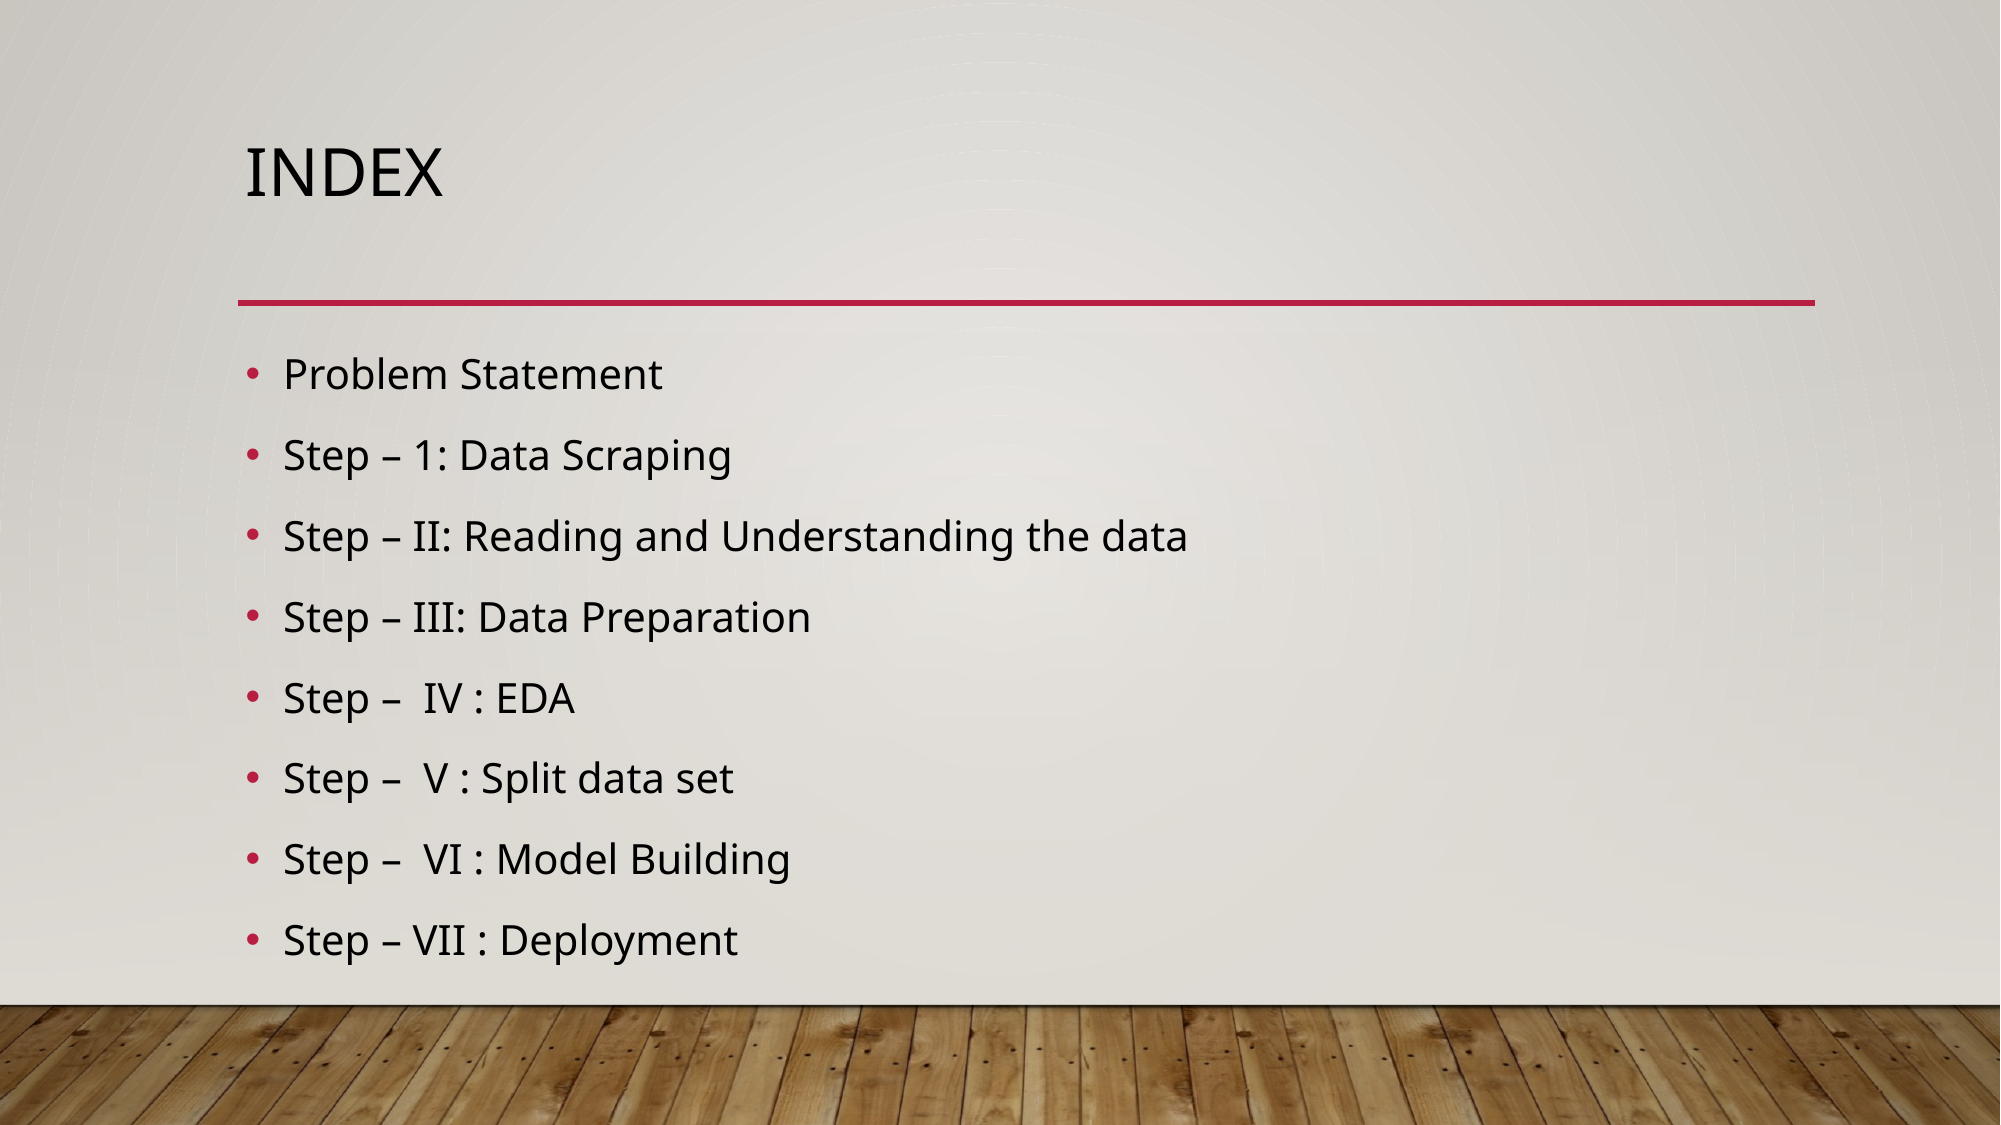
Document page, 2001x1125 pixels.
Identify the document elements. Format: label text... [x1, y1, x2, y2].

list Problem Statement Step – 1: Data Scraping Step – II: Reading and Understanding the data Step – III: Data Preparation Step – IV : EDA Step – V : Split data set Step – VI : Model Building Step – VII : Deployment [237, 330, 1842, 1007]
title Index [237, 131, 1814, 305]
picture [0, 1005, 2000, 1125]
